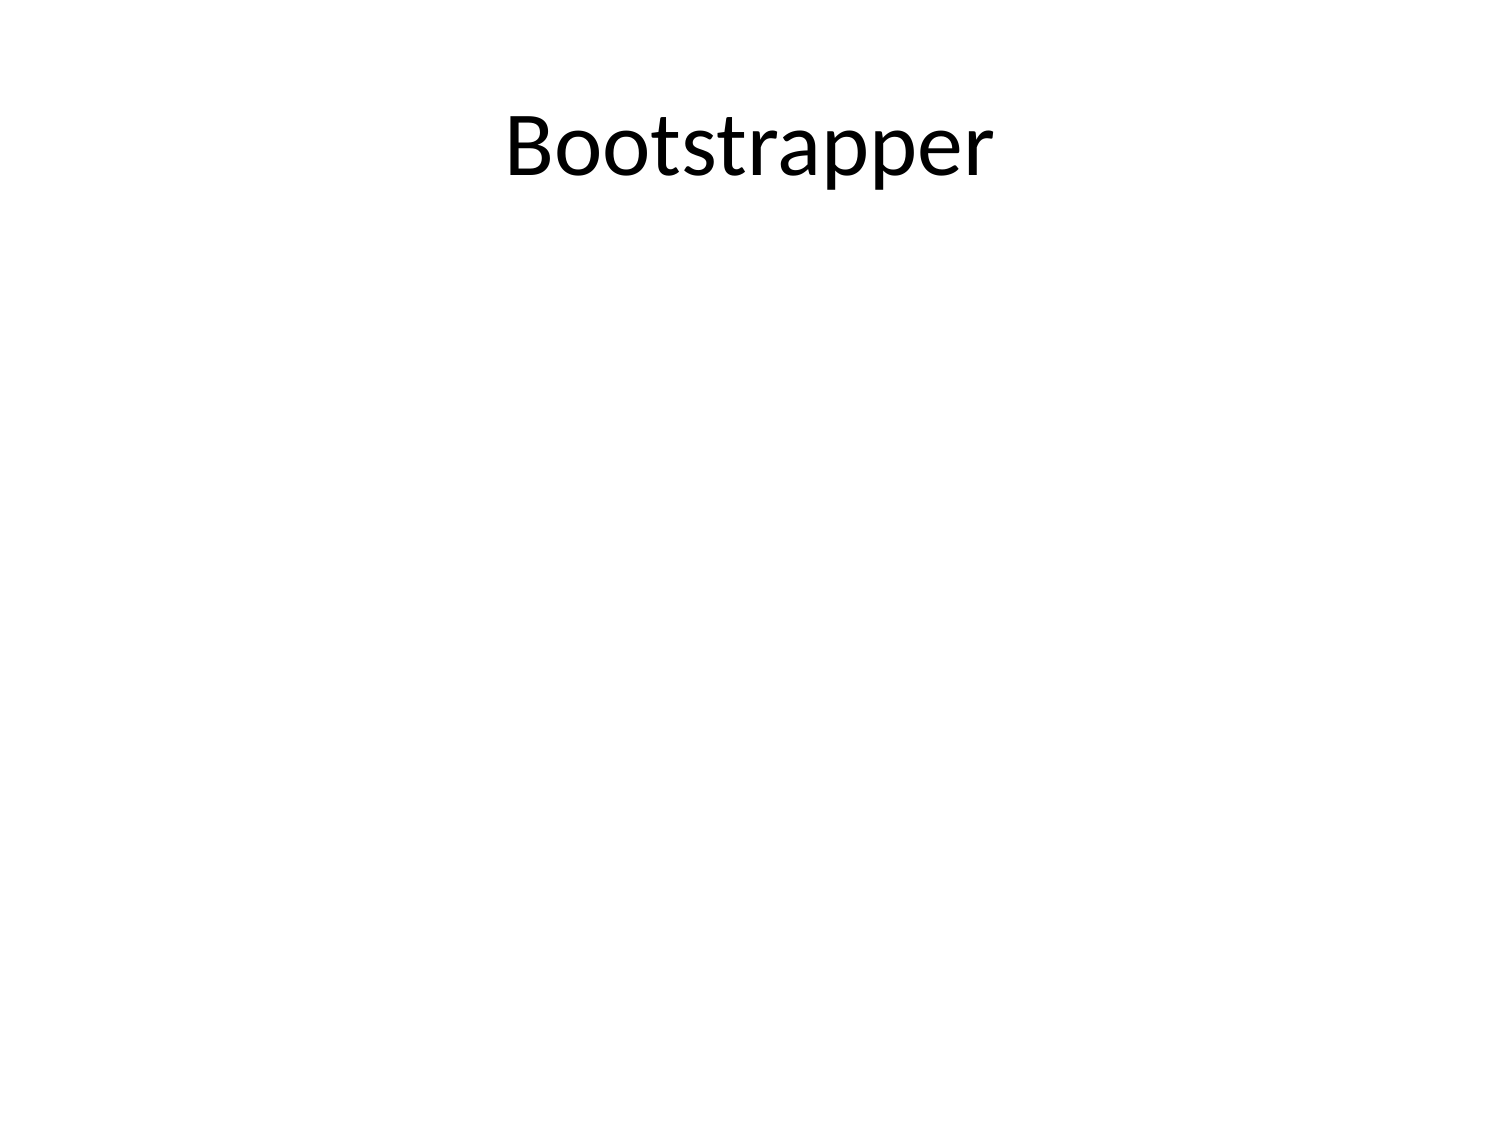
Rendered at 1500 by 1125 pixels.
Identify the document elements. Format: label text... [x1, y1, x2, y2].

title Bootstrapper [75, 45, 1425, 233]
